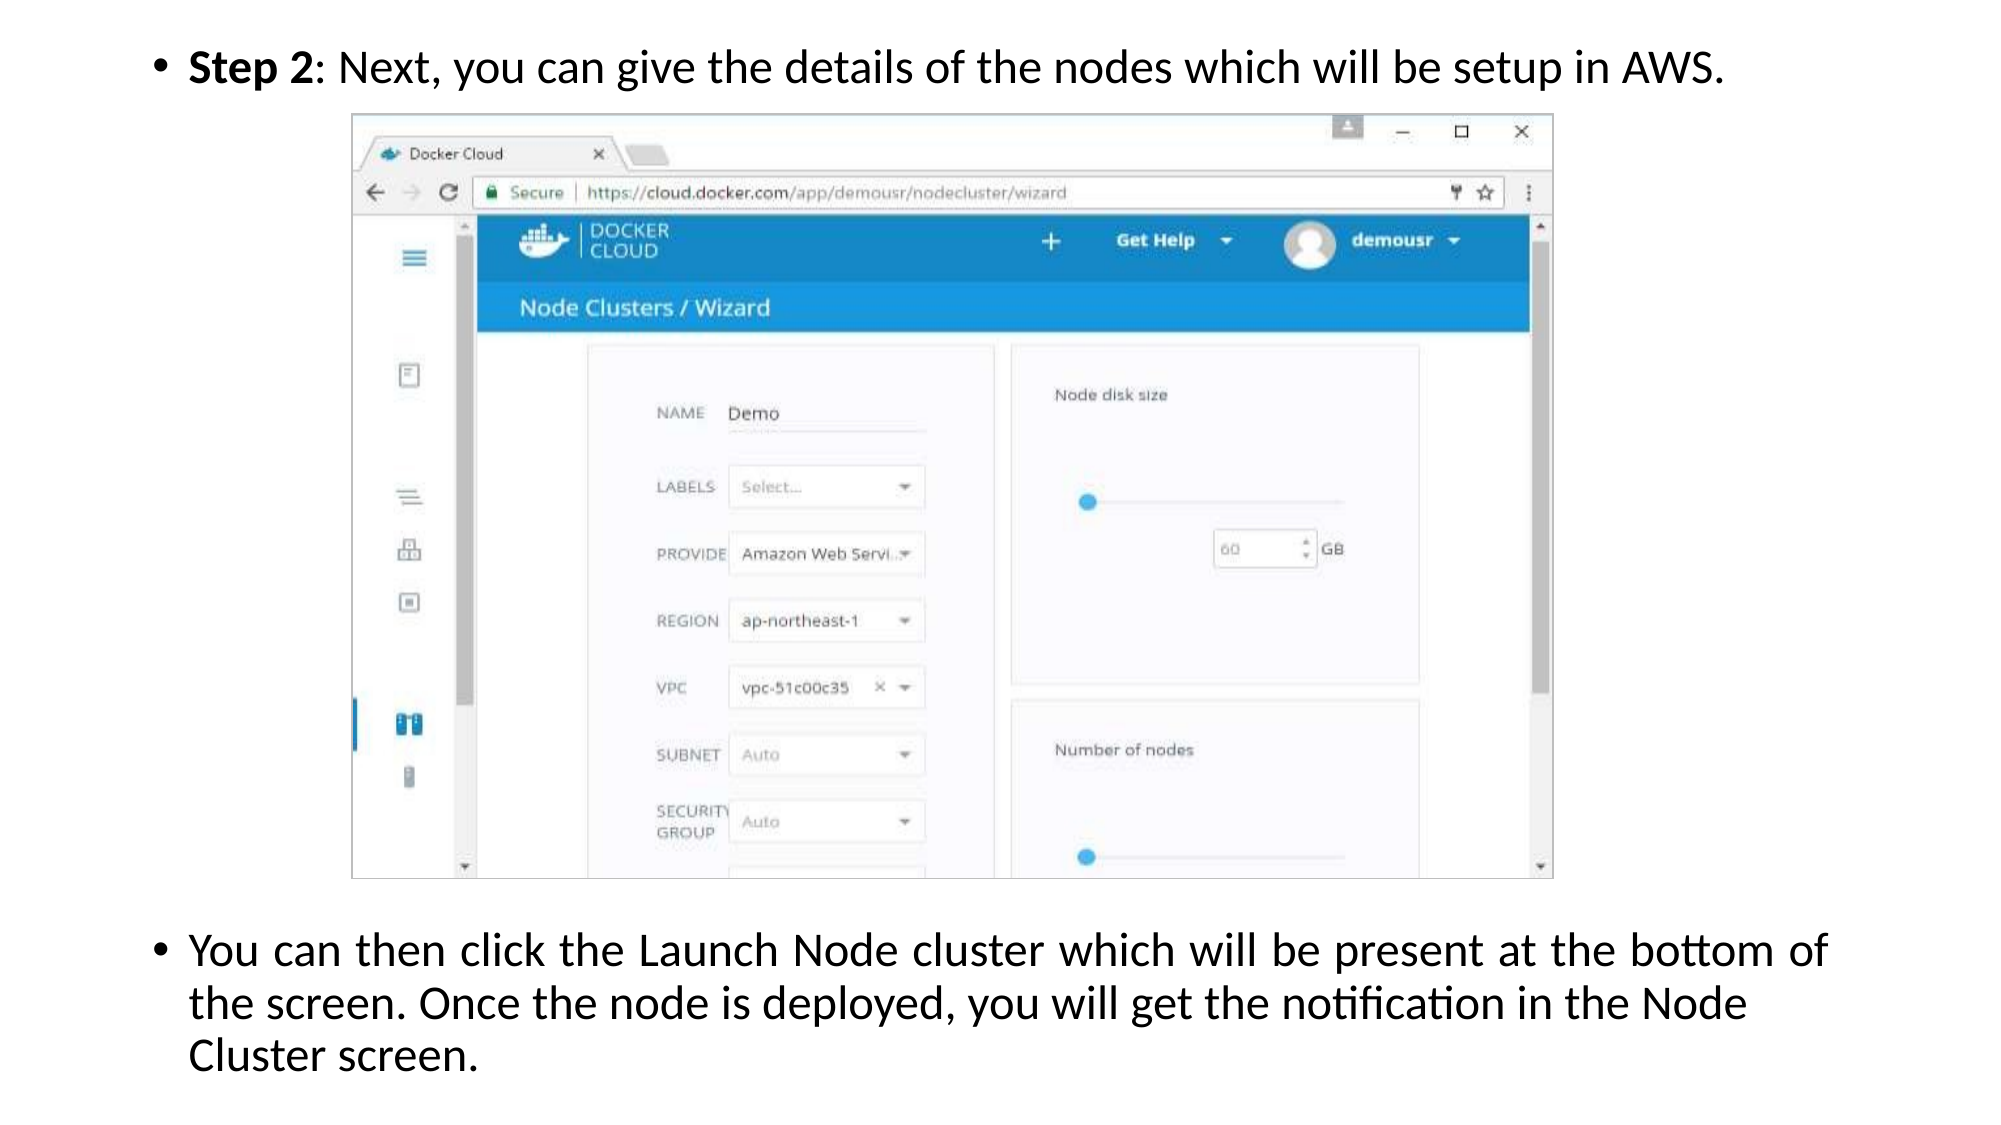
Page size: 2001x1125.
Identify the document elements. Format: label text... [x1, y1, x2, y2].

list Step 2: Next, you can give the details of the nodes which will be setup in AWS. You can then click the Launch Node cluster which will be present at the bottom of the screen. Once the node is deployed, you will get the notification in the Node Cluster screen. [137, 33, 1863, 1094]
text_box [351, 112, 1554, 880]
